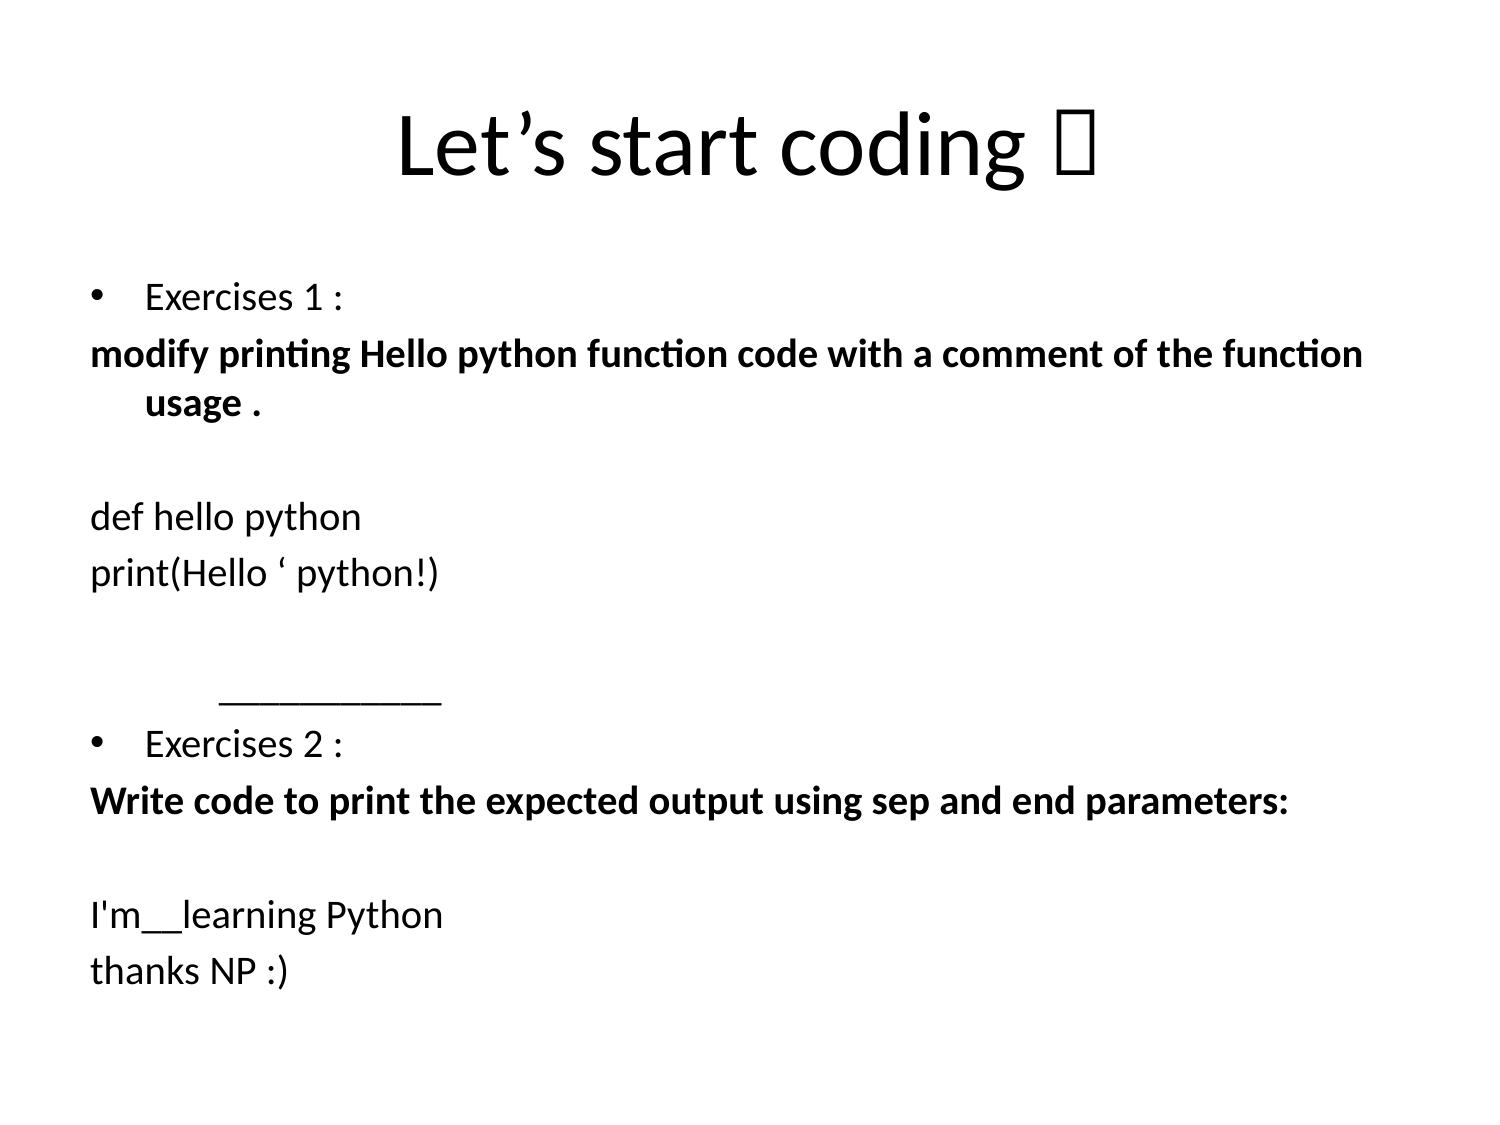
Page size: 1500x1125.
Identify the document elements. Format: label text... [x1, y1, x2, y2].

title Let’s start coding  [75, 45, 1425, 233]
list Exercises 1 : modify printing Hello python function code with a comment of the function usage . def hello python print(Hello ‘ python!) ___________ Exercises 2 : Write code to print the expected output using sep and end parameters: I'm__learning Python thanks NP :) [75, 262, 1425, 1005]
